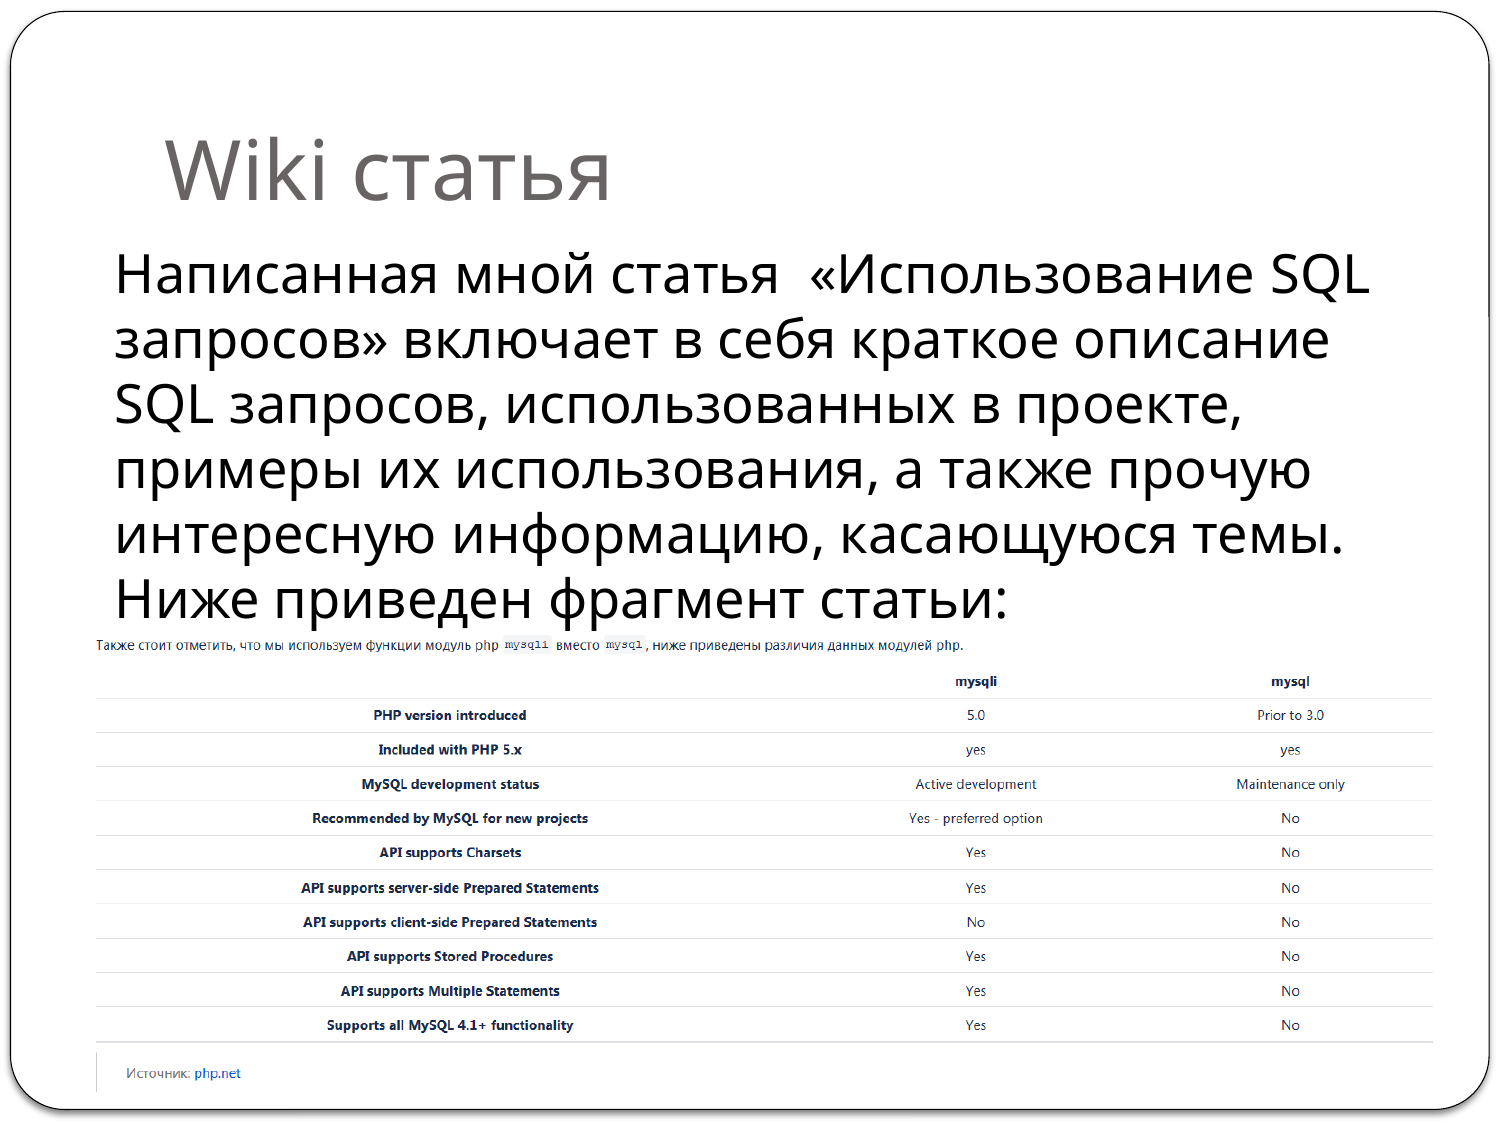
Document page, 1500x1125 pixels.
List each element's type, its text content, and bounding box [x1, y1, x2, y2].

picture [88, 633, 1448, 1100]
title Wiki статья [150, 45, 1425, 231]
list Написанная мной статья «Использование SQL запросов» включает в себя краткое описание SQL запросов, использованных в проекте, примеры их использования, а также прочую интересную информацию, касающуюся темы. Ниже приведен фрагмент статьи: [100, 231, 1461, 646]
